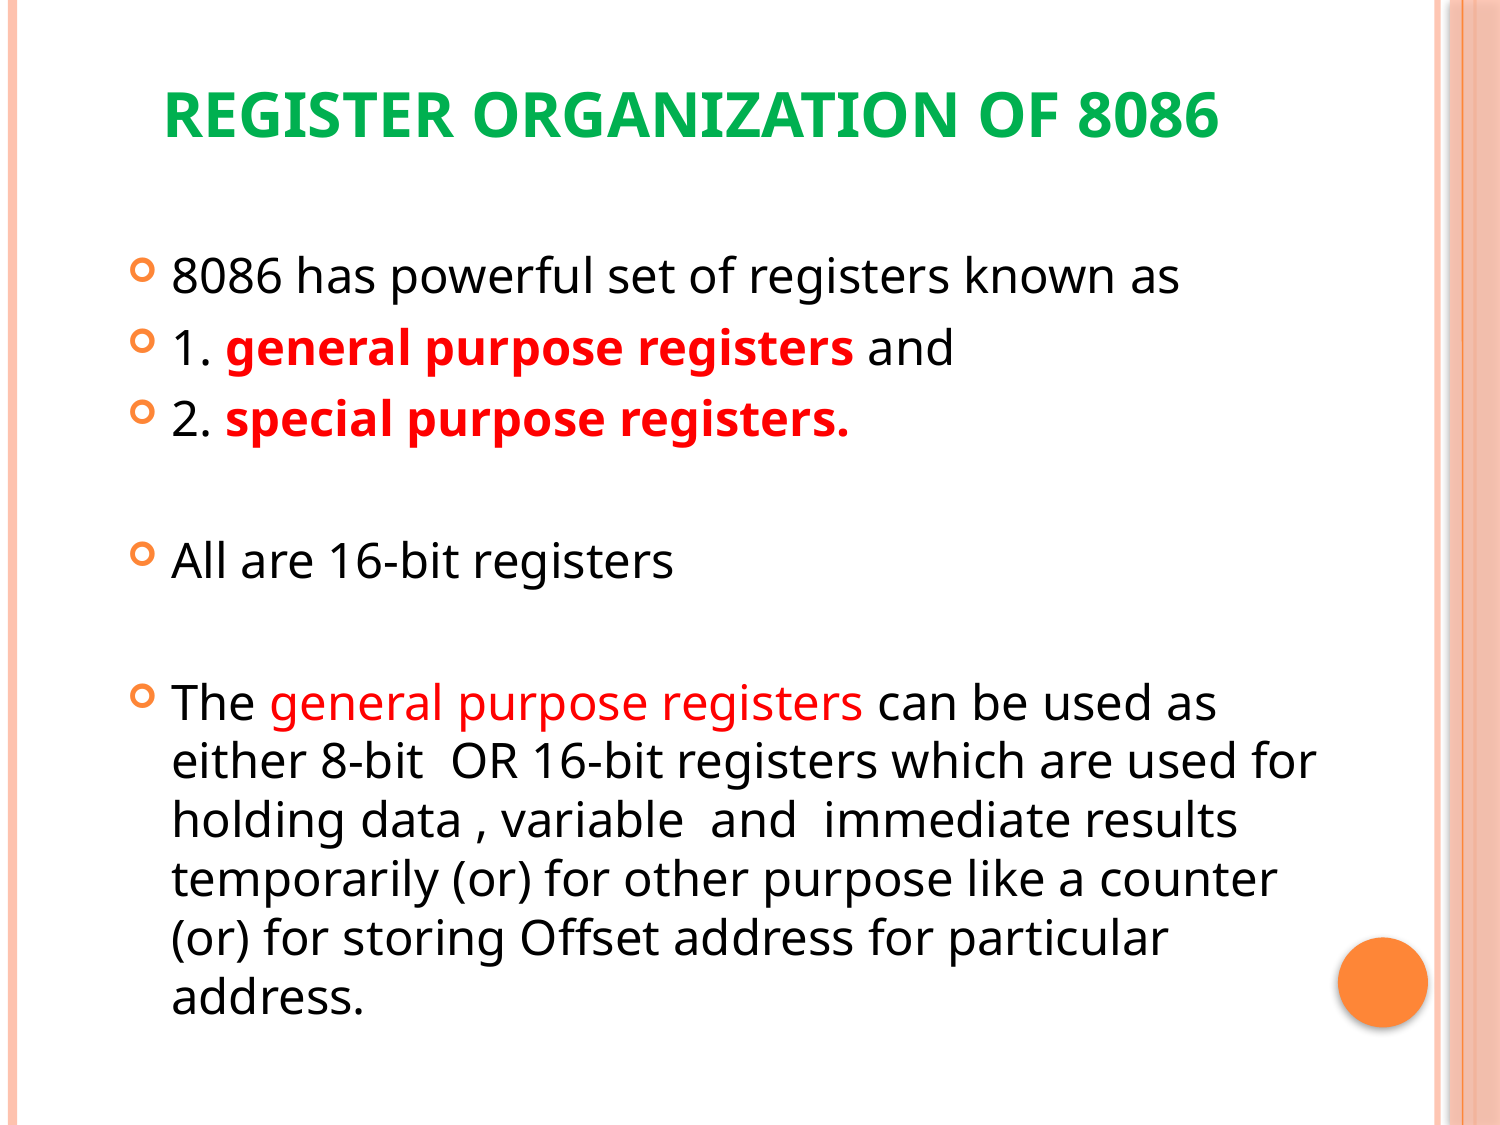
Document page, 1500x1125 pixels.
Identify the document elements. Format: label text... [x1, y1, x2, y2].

title Register organization of 8086 [87, 12, 1313, 158]
list 8086 has powerful set of registers known as 1. general purpose registers and 2. special purpose registers. All are 16-bit registers The general purpose registers can be used as either 8-bit OR 16-bit registers which are used for holding data , variable and immediate results temporarily (or) for other purpose like a counter (or) for storing Offset address for particular address. [112, 237, 1338, 1037]
